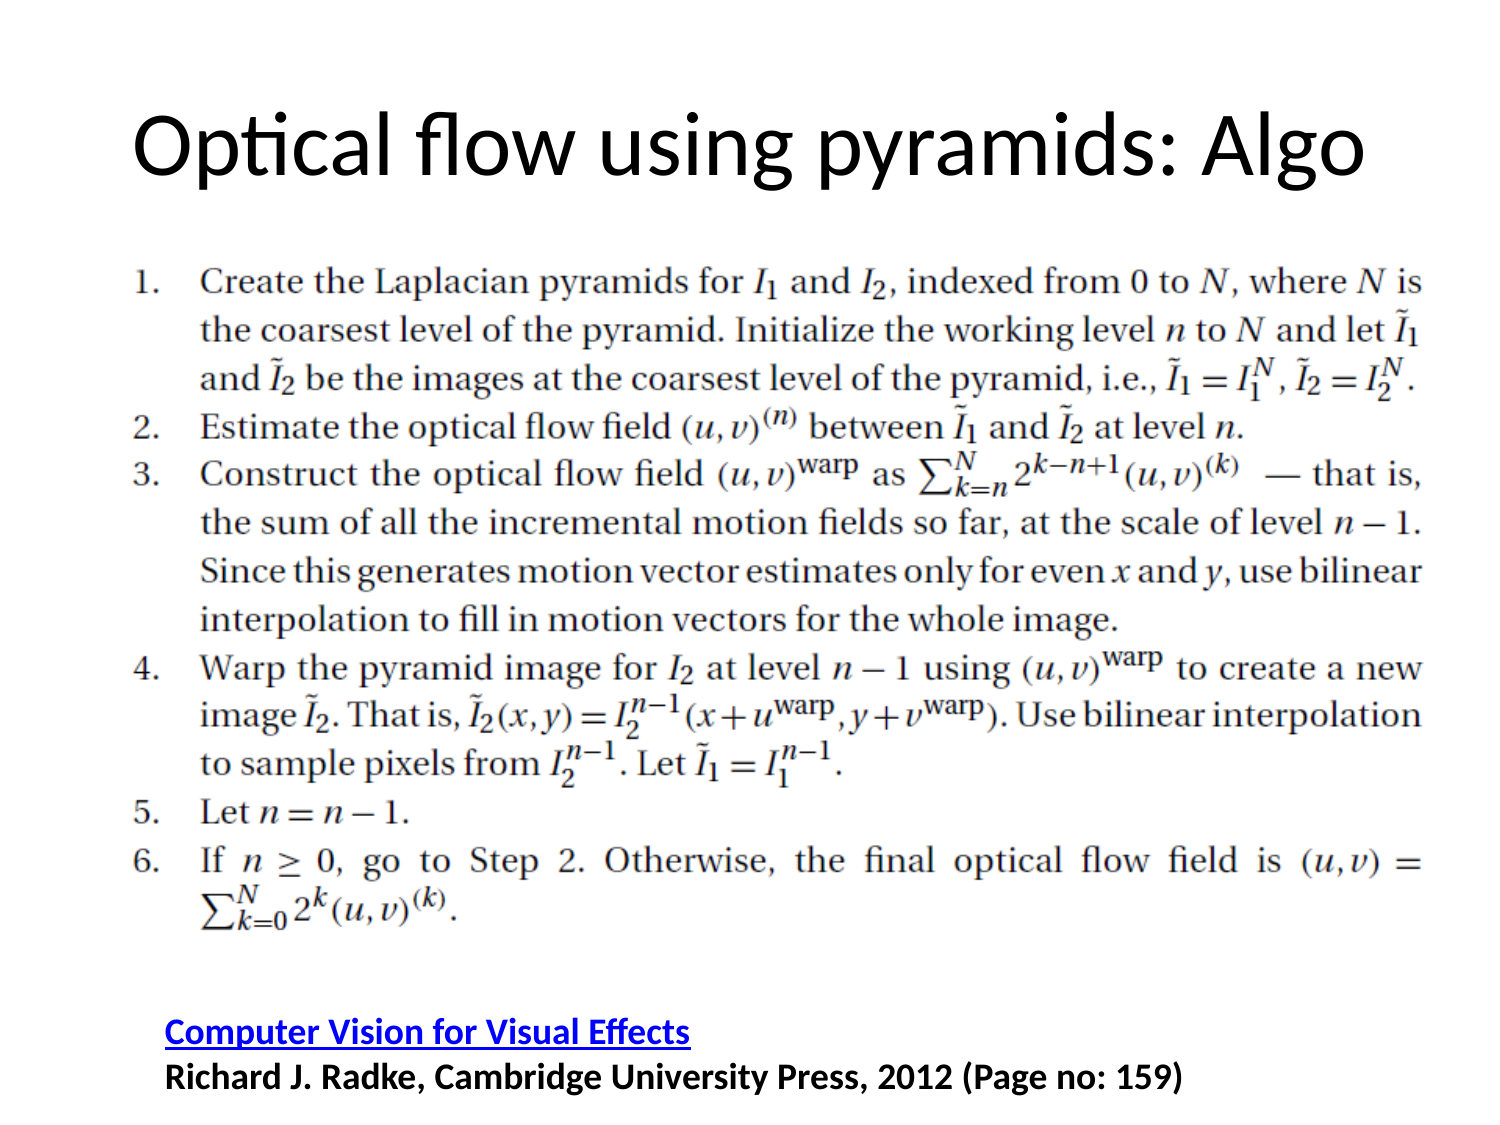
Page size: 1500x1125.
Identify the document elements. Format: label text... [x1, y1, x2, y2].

picture [87, 237, 1438, 949]
text_box Computer Vision for Visual Effects Richard J. Radke, Cambridge University Press, 2012 (Page no: 159) [149, 999, 1500, 1105]
title Optical flow using pyramids: Algo [75, 45, 1425, 233]
list [87, 956, 1438, 1102]
